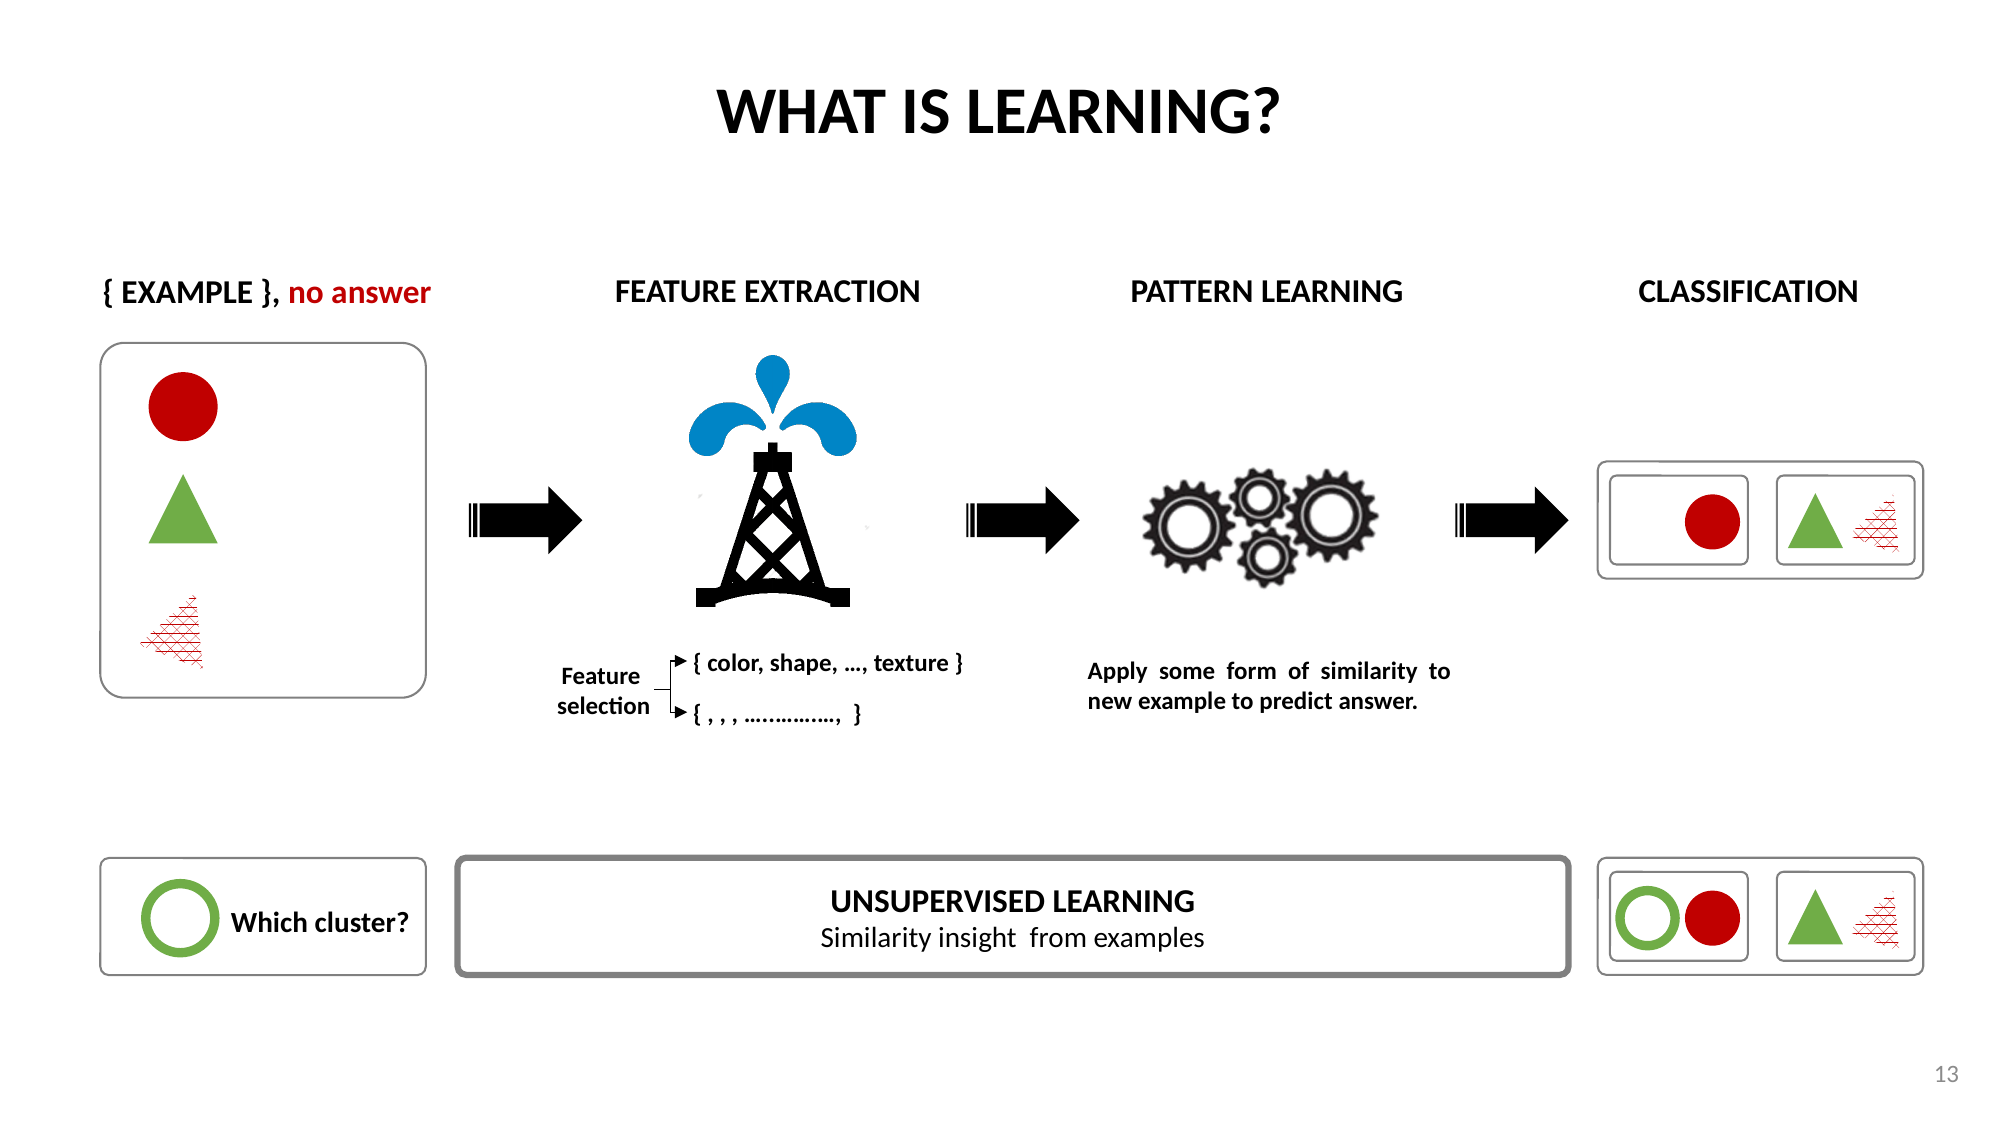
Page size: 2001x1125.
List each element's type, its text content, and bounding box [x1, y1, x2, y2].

text_box [468, 483, 584, 557]
text_box { EXAMPLE }, no answer [102, 262, 432, 318]
picture [1117, 426, 1396, 615]
text_box Apply some form of similarity to new example to predict answer. [1081, 647, 1458, 722]
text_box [100, 342, 426, 698]
text_box CLASSIFICATION [1623, 261, 1875, 317]
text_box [1597, 461, 1924, 579]
text_box PATTERN LEARNING [1080, 262, 1456, 317]
text_box UNSUPERVISED LEARNING Similarity insight from examples [456, 856, 1570, 976]
text_box FEATURE EXTRACTION [456, 262, 1080, 317]
text_box WHAT IS LEARNING? [701, 59, 1299, 154]
slide_number 13 [1524, 1042, 1975, 1103]
text_box [1454, 502, 1458, 538]
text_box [553, 638, 991, 736]
text_box [965, 483, 1082, 557]
picture [645, 352, 900, 607]
text_box [1459, 483, 1571, 557]
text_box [1597, 857, 1924, 975]
text_box [99, 856, 427, 977]
